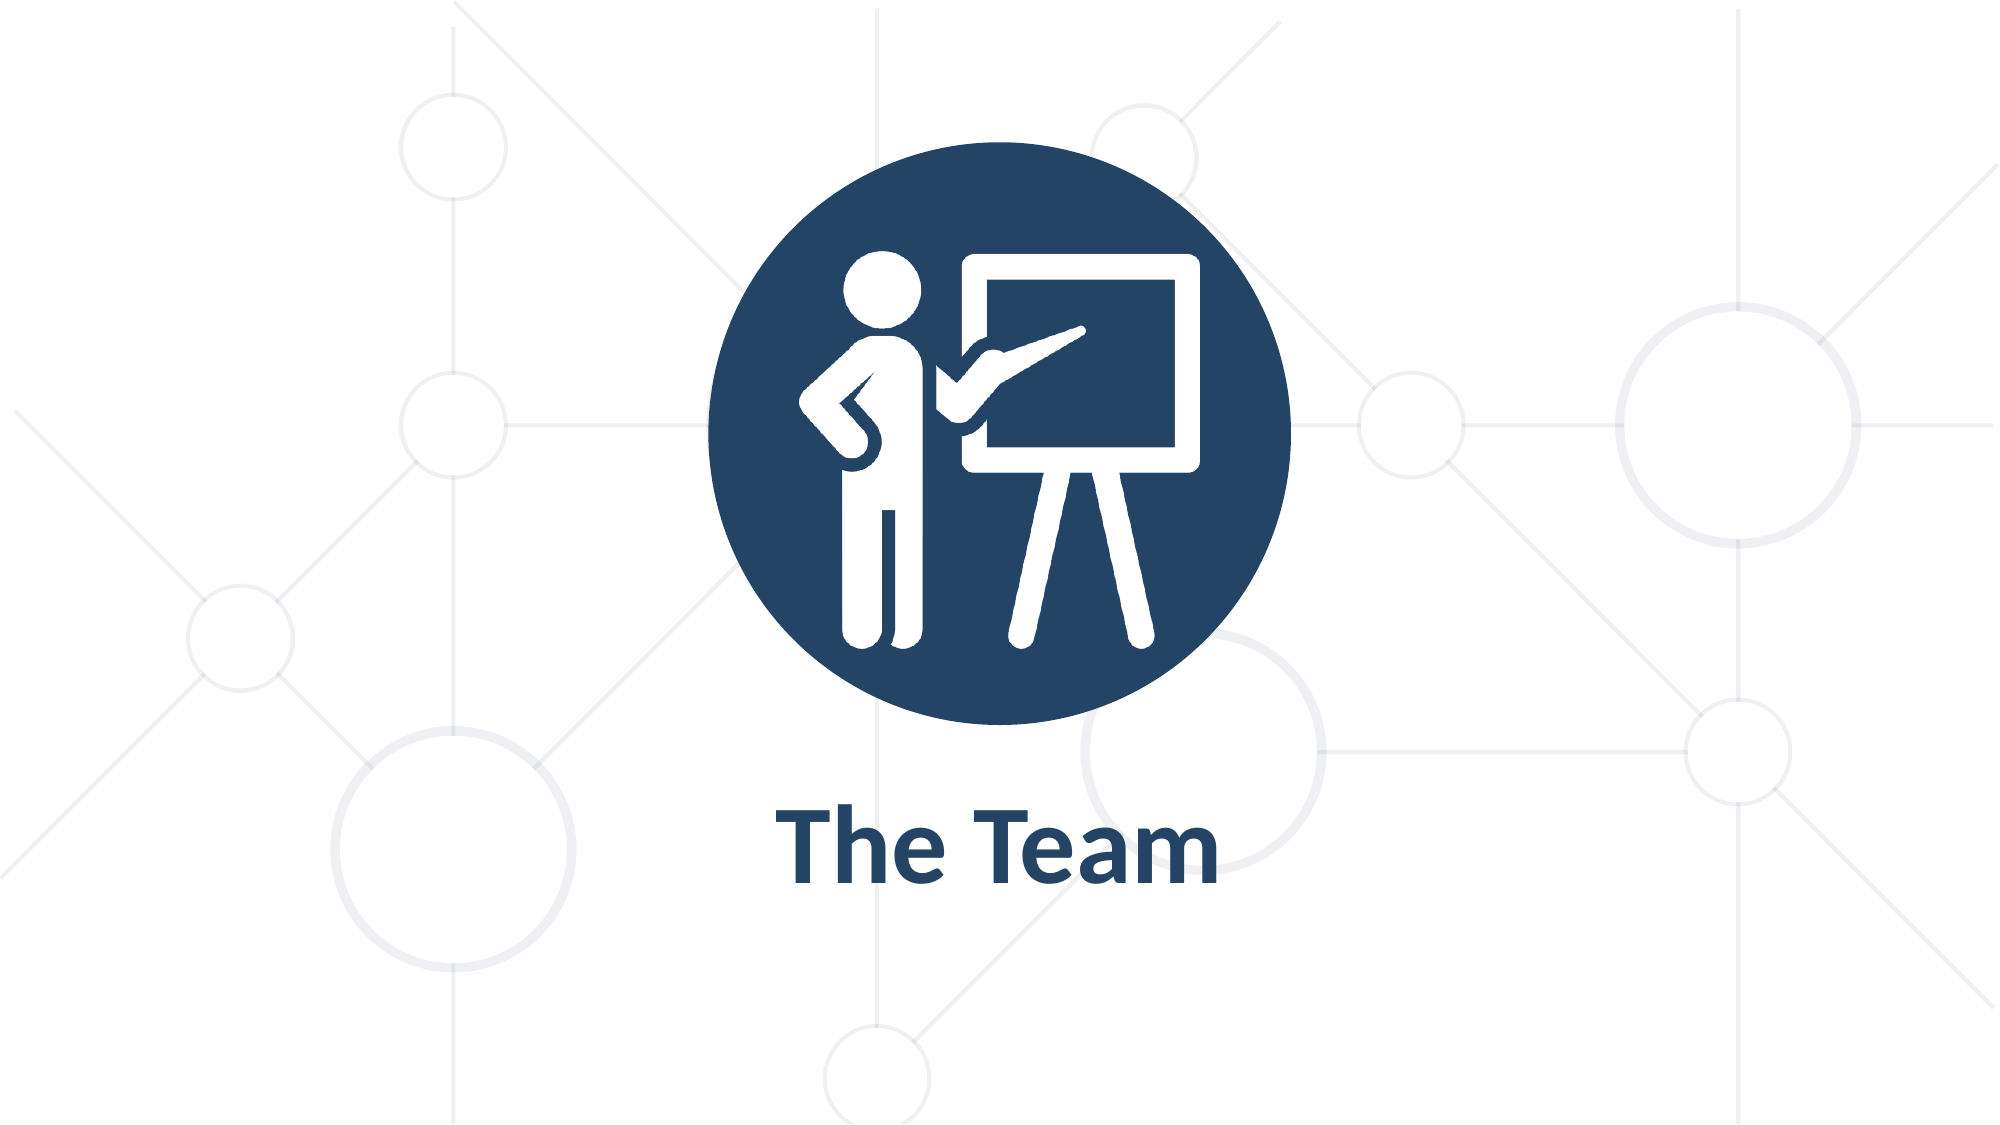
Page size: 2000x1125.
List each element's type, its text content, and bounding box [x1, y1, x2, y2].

list The Team [100, 771, 1899, 898]
picture [799, 249, 1200, 651]
